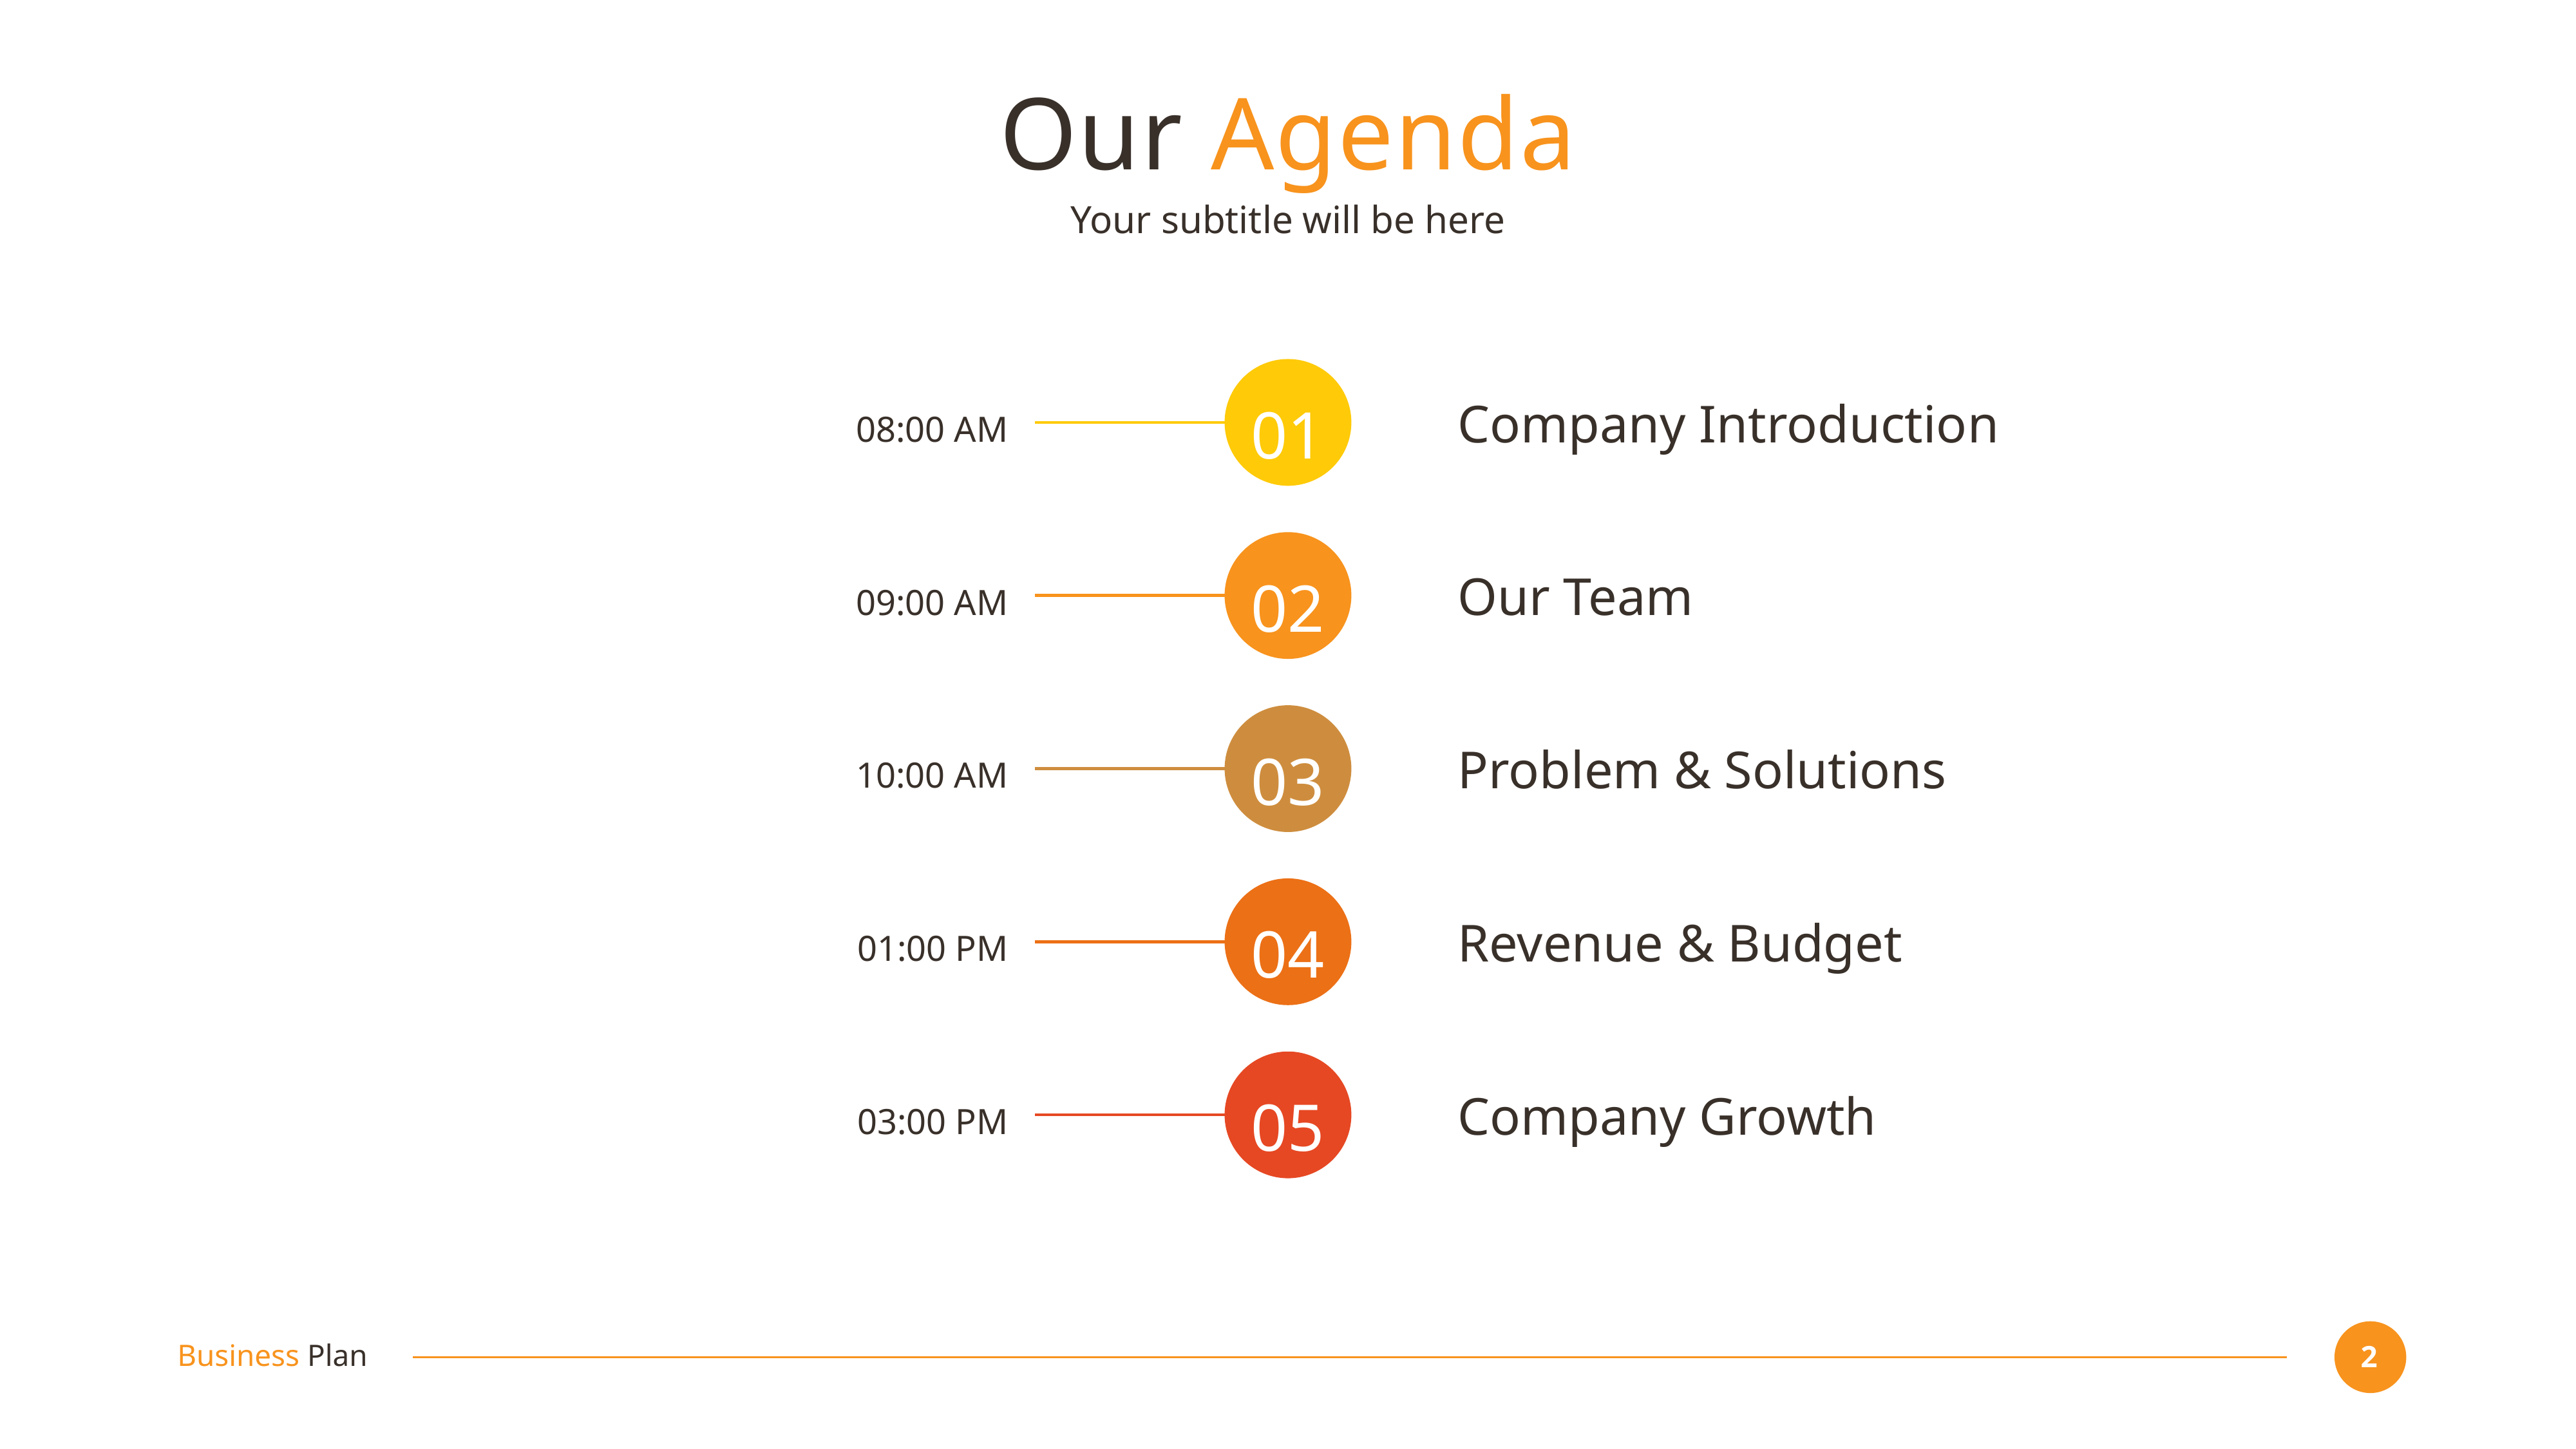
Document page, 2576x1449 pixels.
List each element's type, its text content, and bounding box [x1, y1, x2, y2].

text_box Our Team [1457, 564, 2065, 626]
title Our Agenda [177, 70, 2399, 193]
text_box [1241, 531, 1335, 552]
text_box Problem & Solutions [1457, 737, 2065, 799]
text_box [1224, 1075, 1238, 1155]
text_box [1224, 728, 1238, 809]
text_box 01:00 PM [666, 918, 1009, 969]
text_box [1224, 902, 1238, 982]
text_box [1247, 1164, 1329, 1179]
text_box [1241, 1050, 1335, 1071]
list Your subtitle will be here [177, 196, 2399, 243]
text_box 04 [1238, 898, 1338, 991]
text_box Company Growth [1457, 1084, 2065, 1146]
text_box [1338, 383, 1352, 462]
text_box [1247, 991, 1329, 1006]
text_box 03 [1238, 724, 1338, 818]
text_box [1338, 902, 1352, 981]
text_box [1247, 645, 1329, 660]
text_box [1241, 705, 1335, 724]
text_box [1224, 556, 1238, 636]
text_box 05 [1238, 1071, 1338, 1164]
text_box [1247, 818, 1329, 833]
text_box [1241, 358, 1335, 379]
text_box [1247, 472, 1329, 487]
text_box [1224, 383, 1238, 462]
text_box [1338, 1075, 1352, 1155]
text_box 09:00 AM [666, 572, 1009, 623]
text_box Company Introduction [1457, 391, 2065, 453]
text_box [1338, 556, 1352, 636]
text_box 01 [1238, 379, 1338, 472]
text_box [1338, 728, 1352, 809]
text_box Revenue & Budget [1457, 911, 2065, 972]
text_box 10:00 AM [666, 744, 1009, 795]
text_box 08:00 AM [666, 399, 1009, 450]
text_box 02 [1238, 552, 1338, 645]
text_box 03:00 PM [666, 1091, 1009, 1142]
text_box [1241, 877, 1335, 898]
